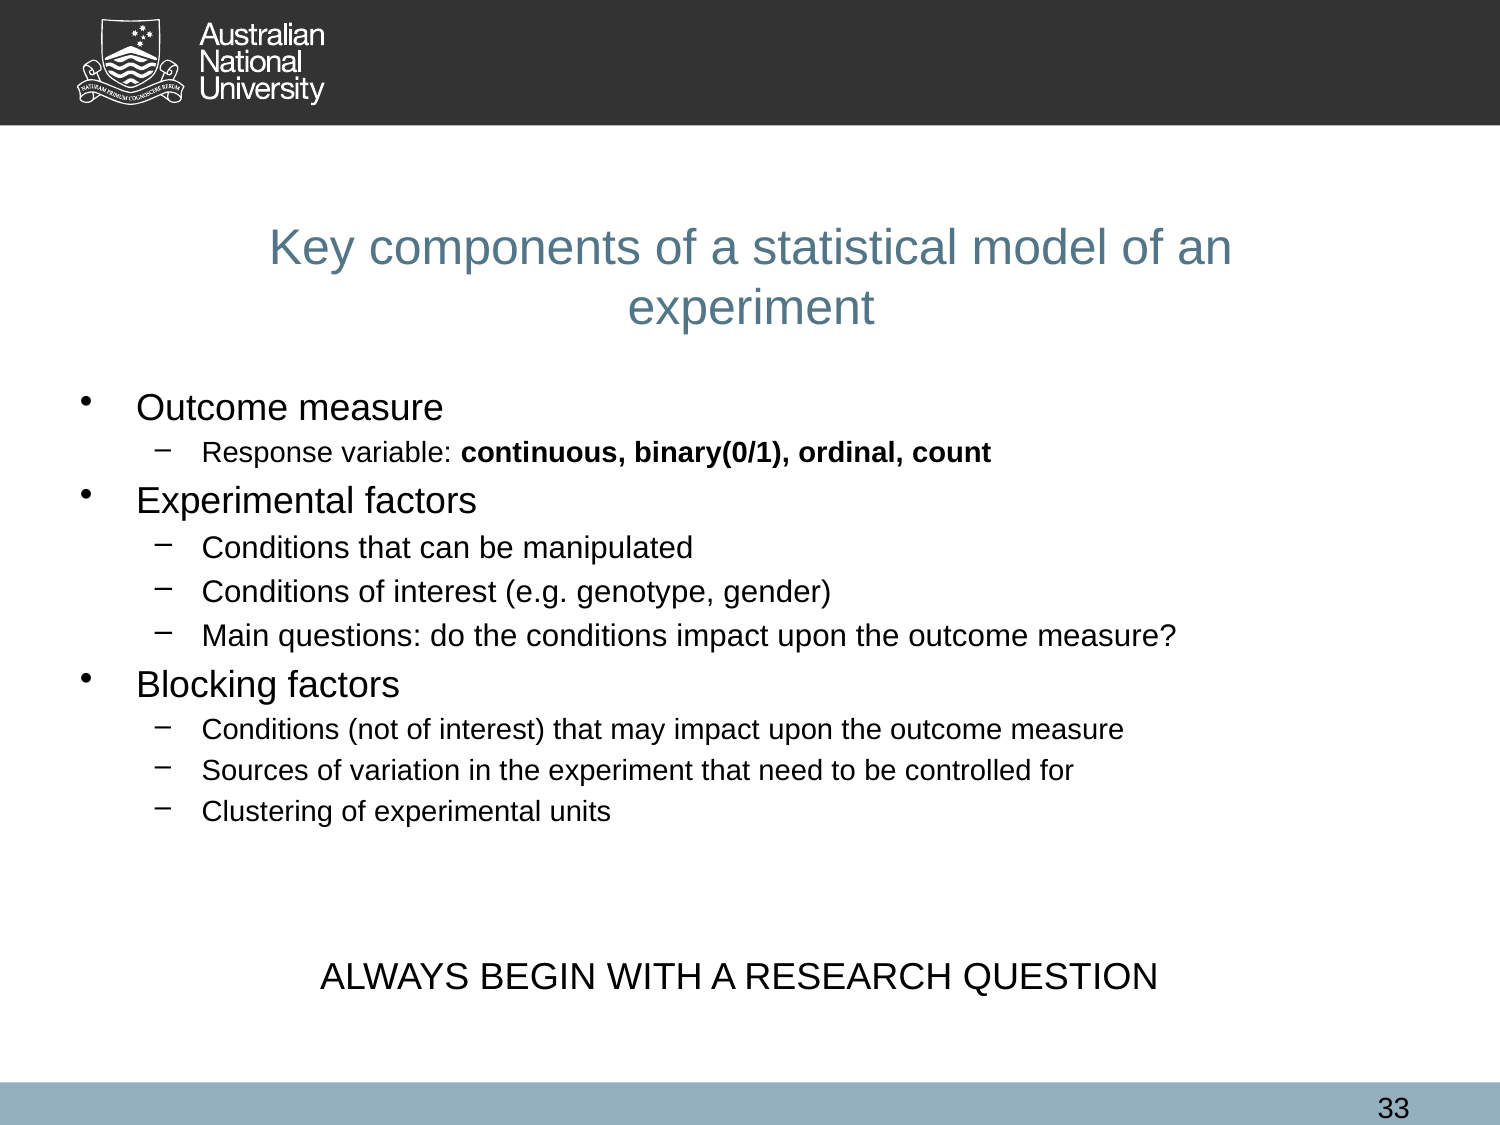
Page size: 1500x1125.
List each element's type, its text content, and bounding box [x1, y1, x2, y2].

slide_number 33 [1328, 1082, 1425, 1118]
list Outcome measure Response variable: continuous, binary(0/1), ordinal, count Experimental factors Conditions that can be manipulated Conditions of interest (e.g. genotype, gender) Main questions: do the conditions impact upon the outcome measure? Blocking factors Conditions (not of interest) that may impact upon the outcome measure Sources of variation in the experiment that need to be controlled for Clustering of experimental units ALWAYS BEGIN WITH A RESEARCH QUESTION [64, 375, 1415, 1067]
title Key components of a statistical model of an experiment [245, 190, 1258, 360]
